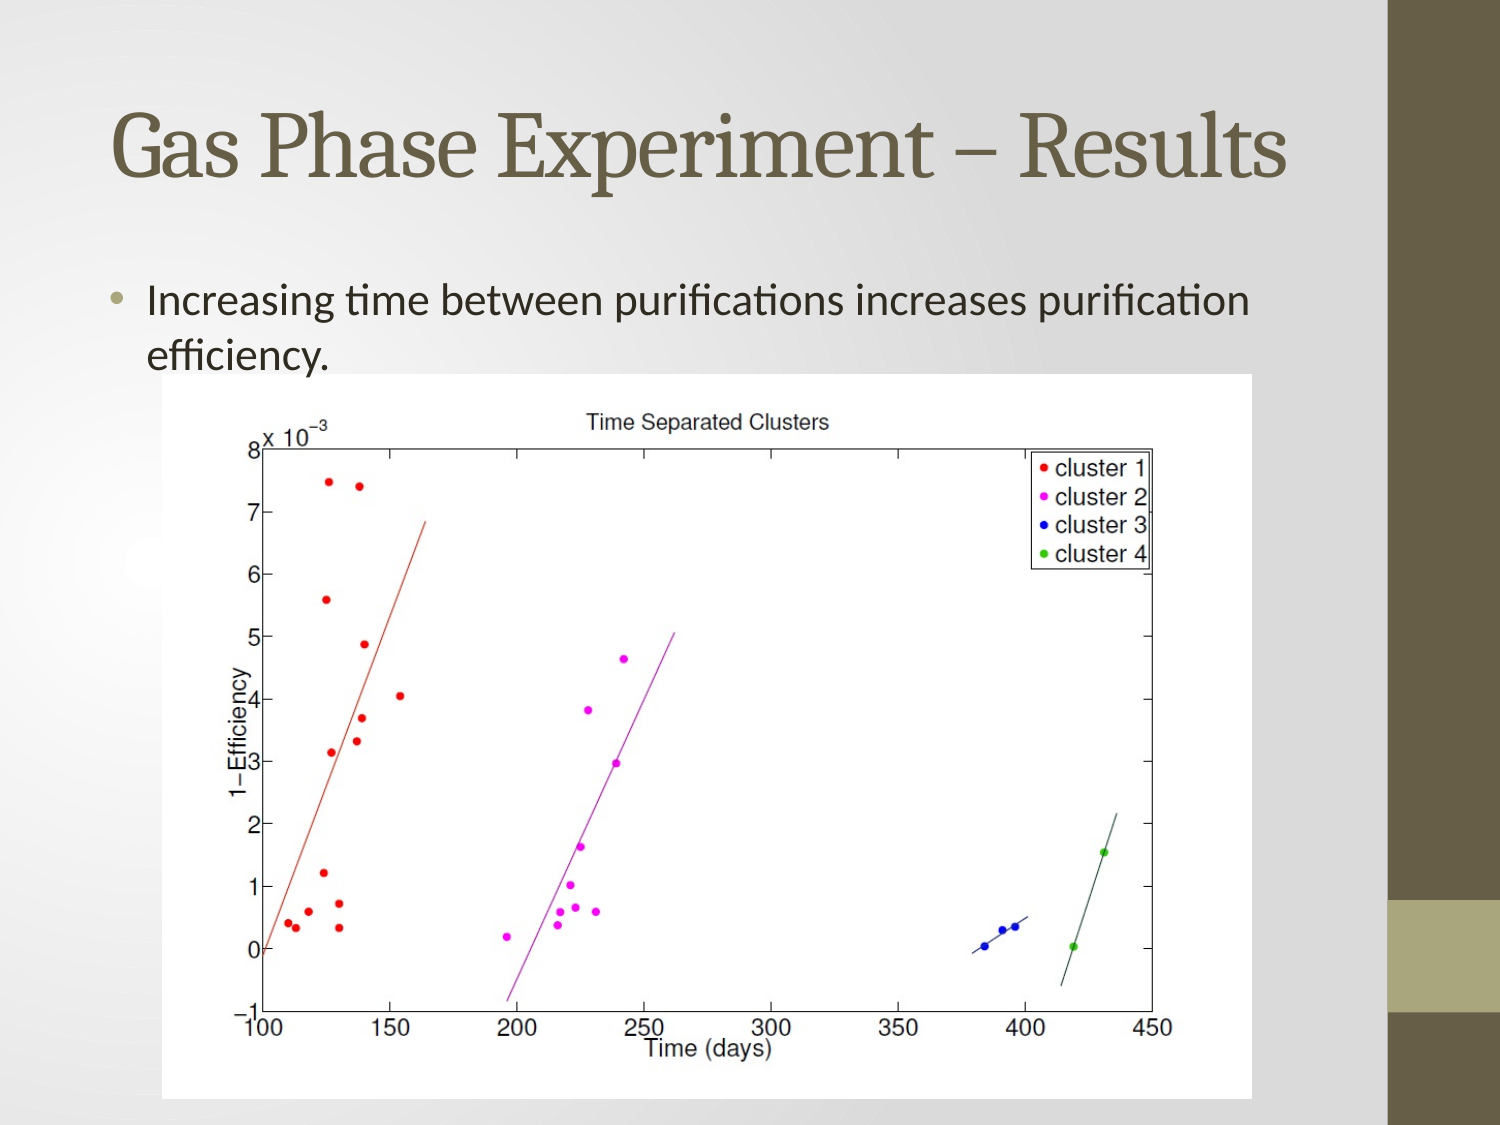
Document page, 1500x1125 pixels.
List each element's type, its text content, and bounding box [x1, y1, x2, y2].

picture [161, 374, 1252, 1099]
list Increasing time between purifications increases purification efficiency. [75, 262, 1325, 1050]
title Gas Phase Experiment – Results [75, 45, 1325, 233]
